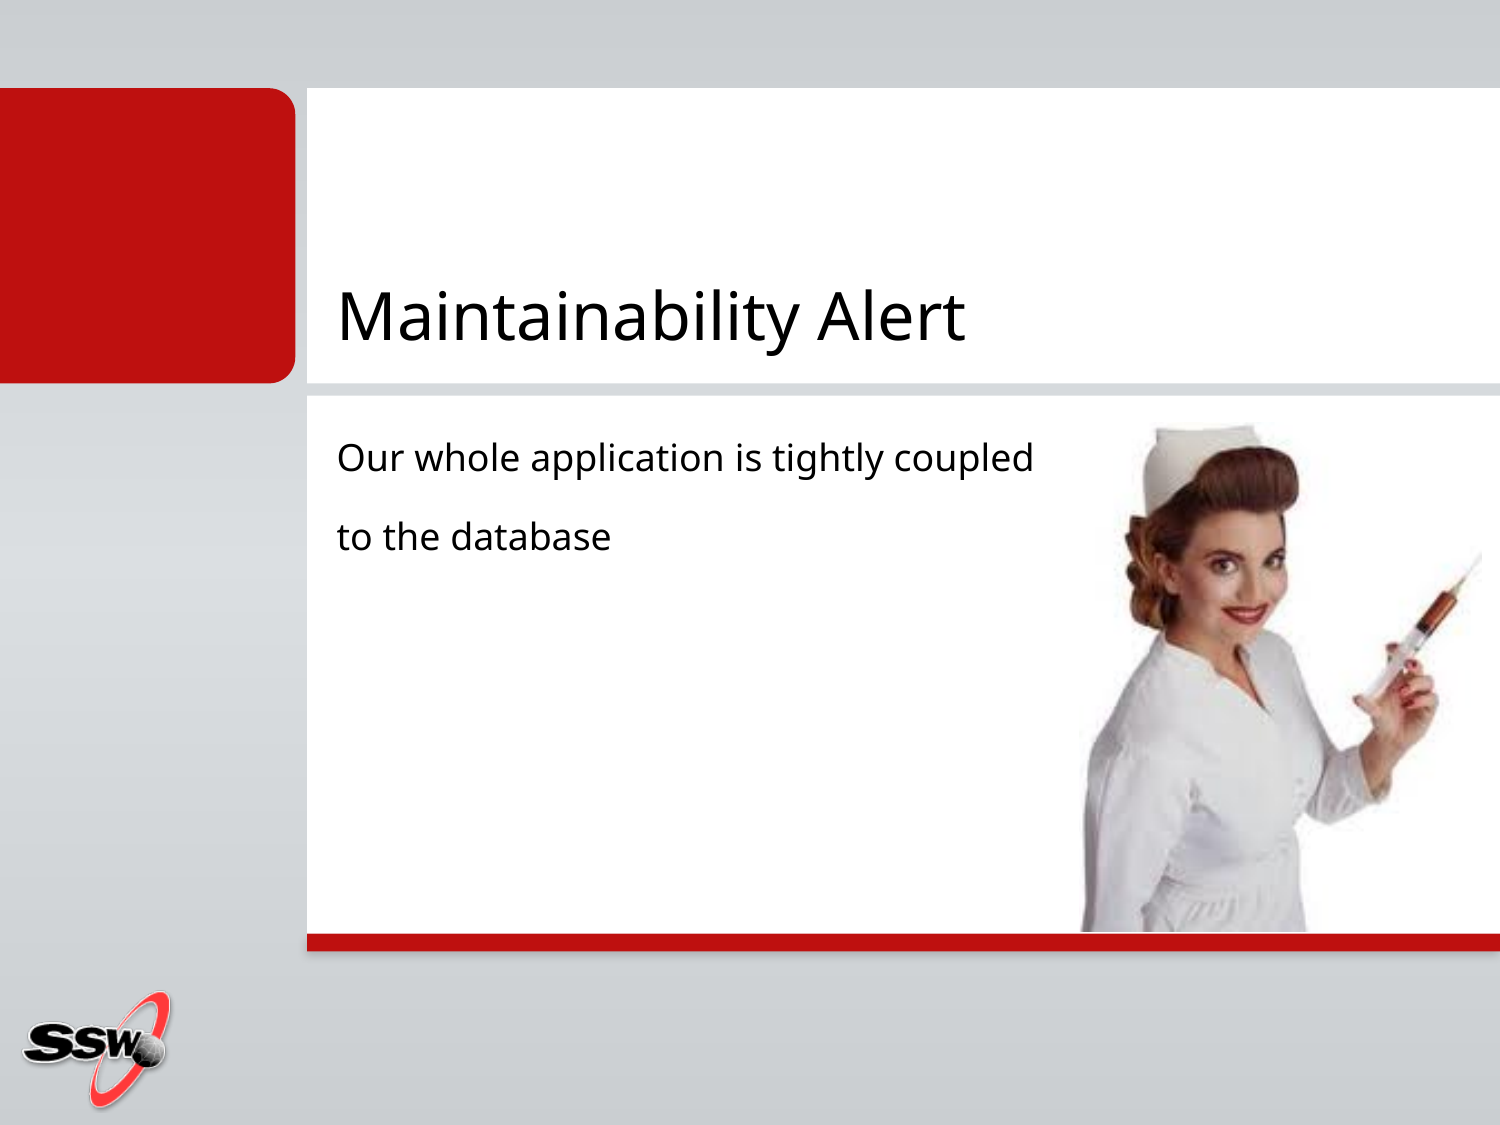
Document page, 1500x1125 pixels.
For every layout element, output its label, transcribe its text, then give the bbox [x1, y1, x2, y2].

picture [1079, 422, 1482, 932]
picture [14, 986, 178, 1113]
list Our whole application is tightly coupled to the database [307, 395, 1500, 934]
title Maintainability Alert [307, 88, 1500, 384]
